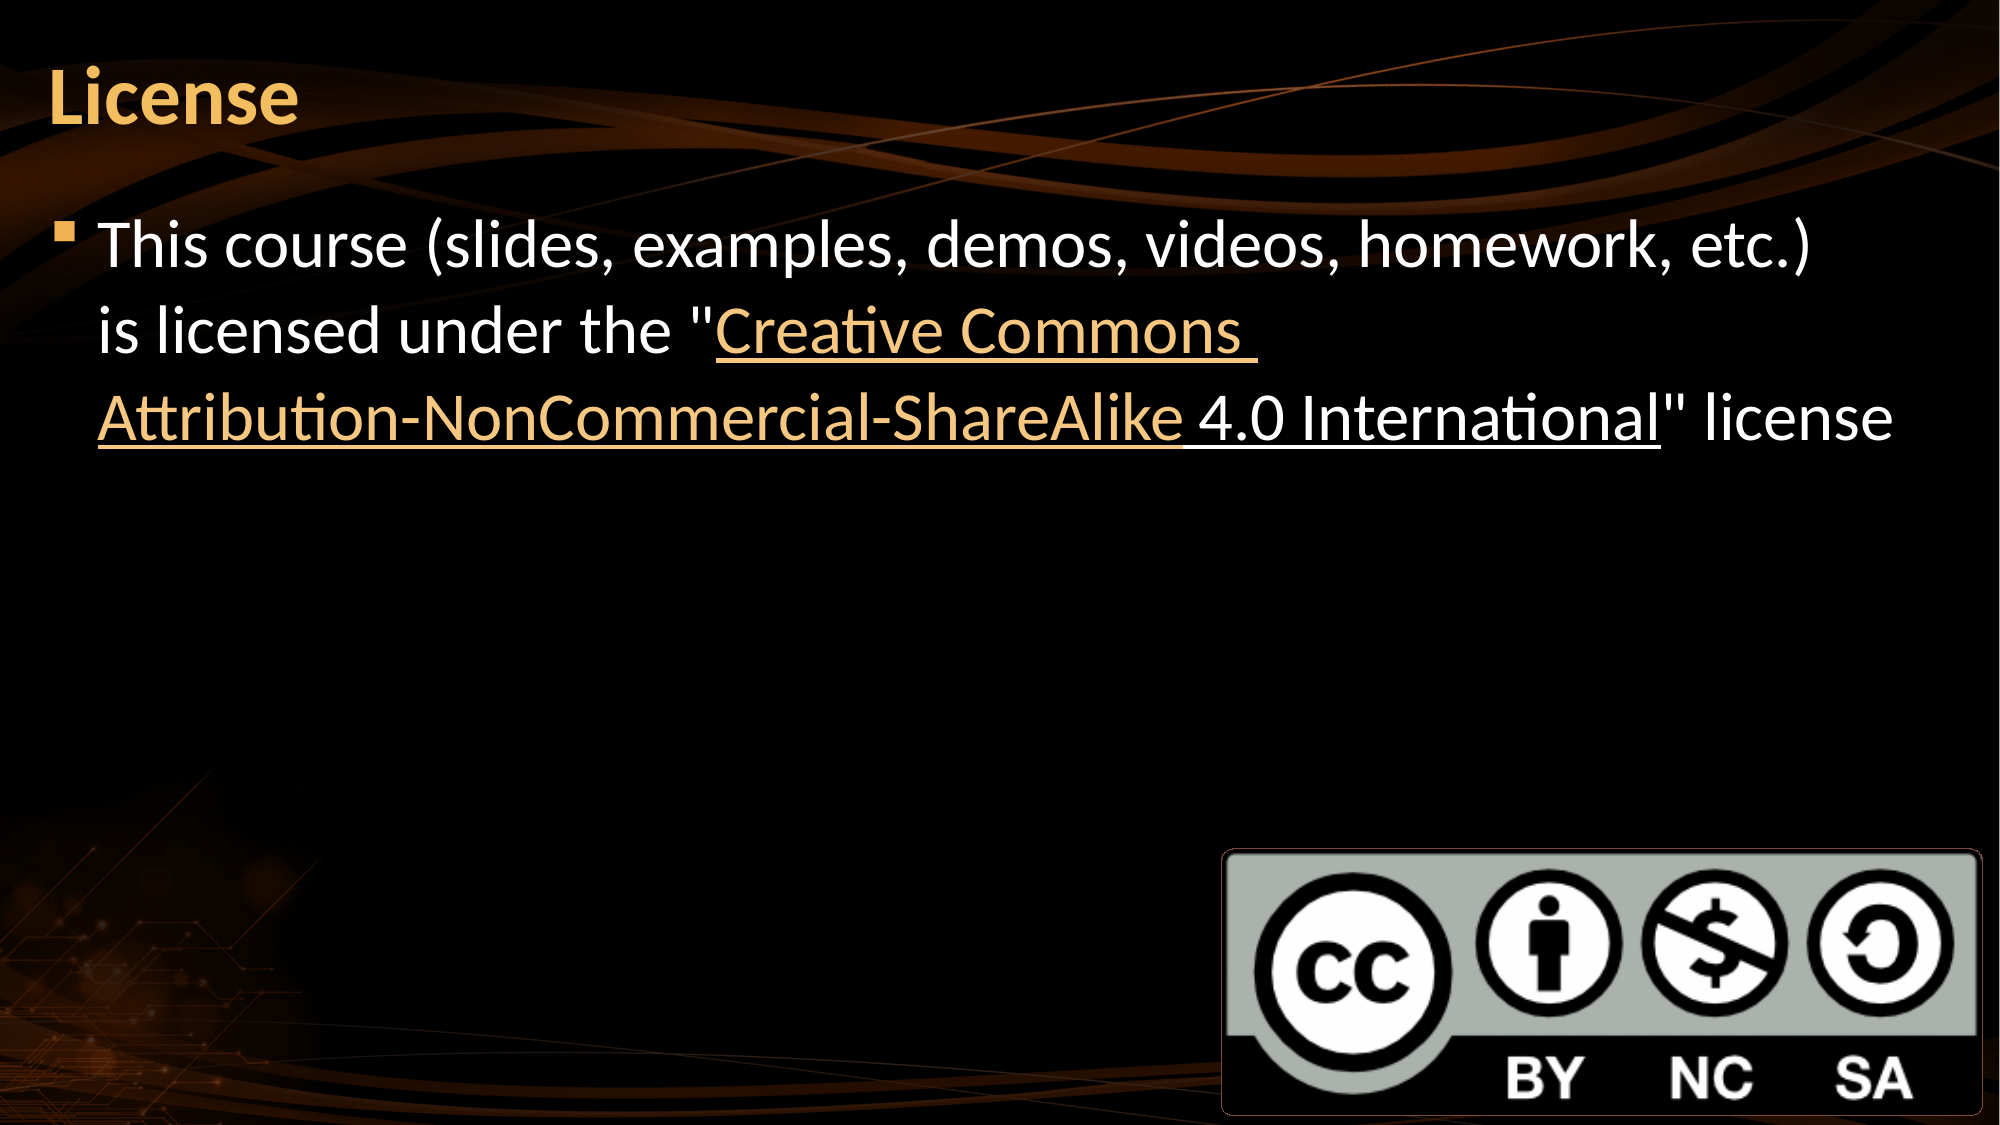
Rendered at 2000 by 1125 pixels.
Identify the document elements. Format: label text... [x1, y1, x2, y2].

title License [30, 6, 1602, 189]
list This course (slides, examples, demos, videos, homework, etc.) is licensed under the "Creative Commons Attribution-NonCommercial-ShareAlike 4.0 International" license [31, 188, 1968, 484]
picture [0, 0, 2000, 1125]
